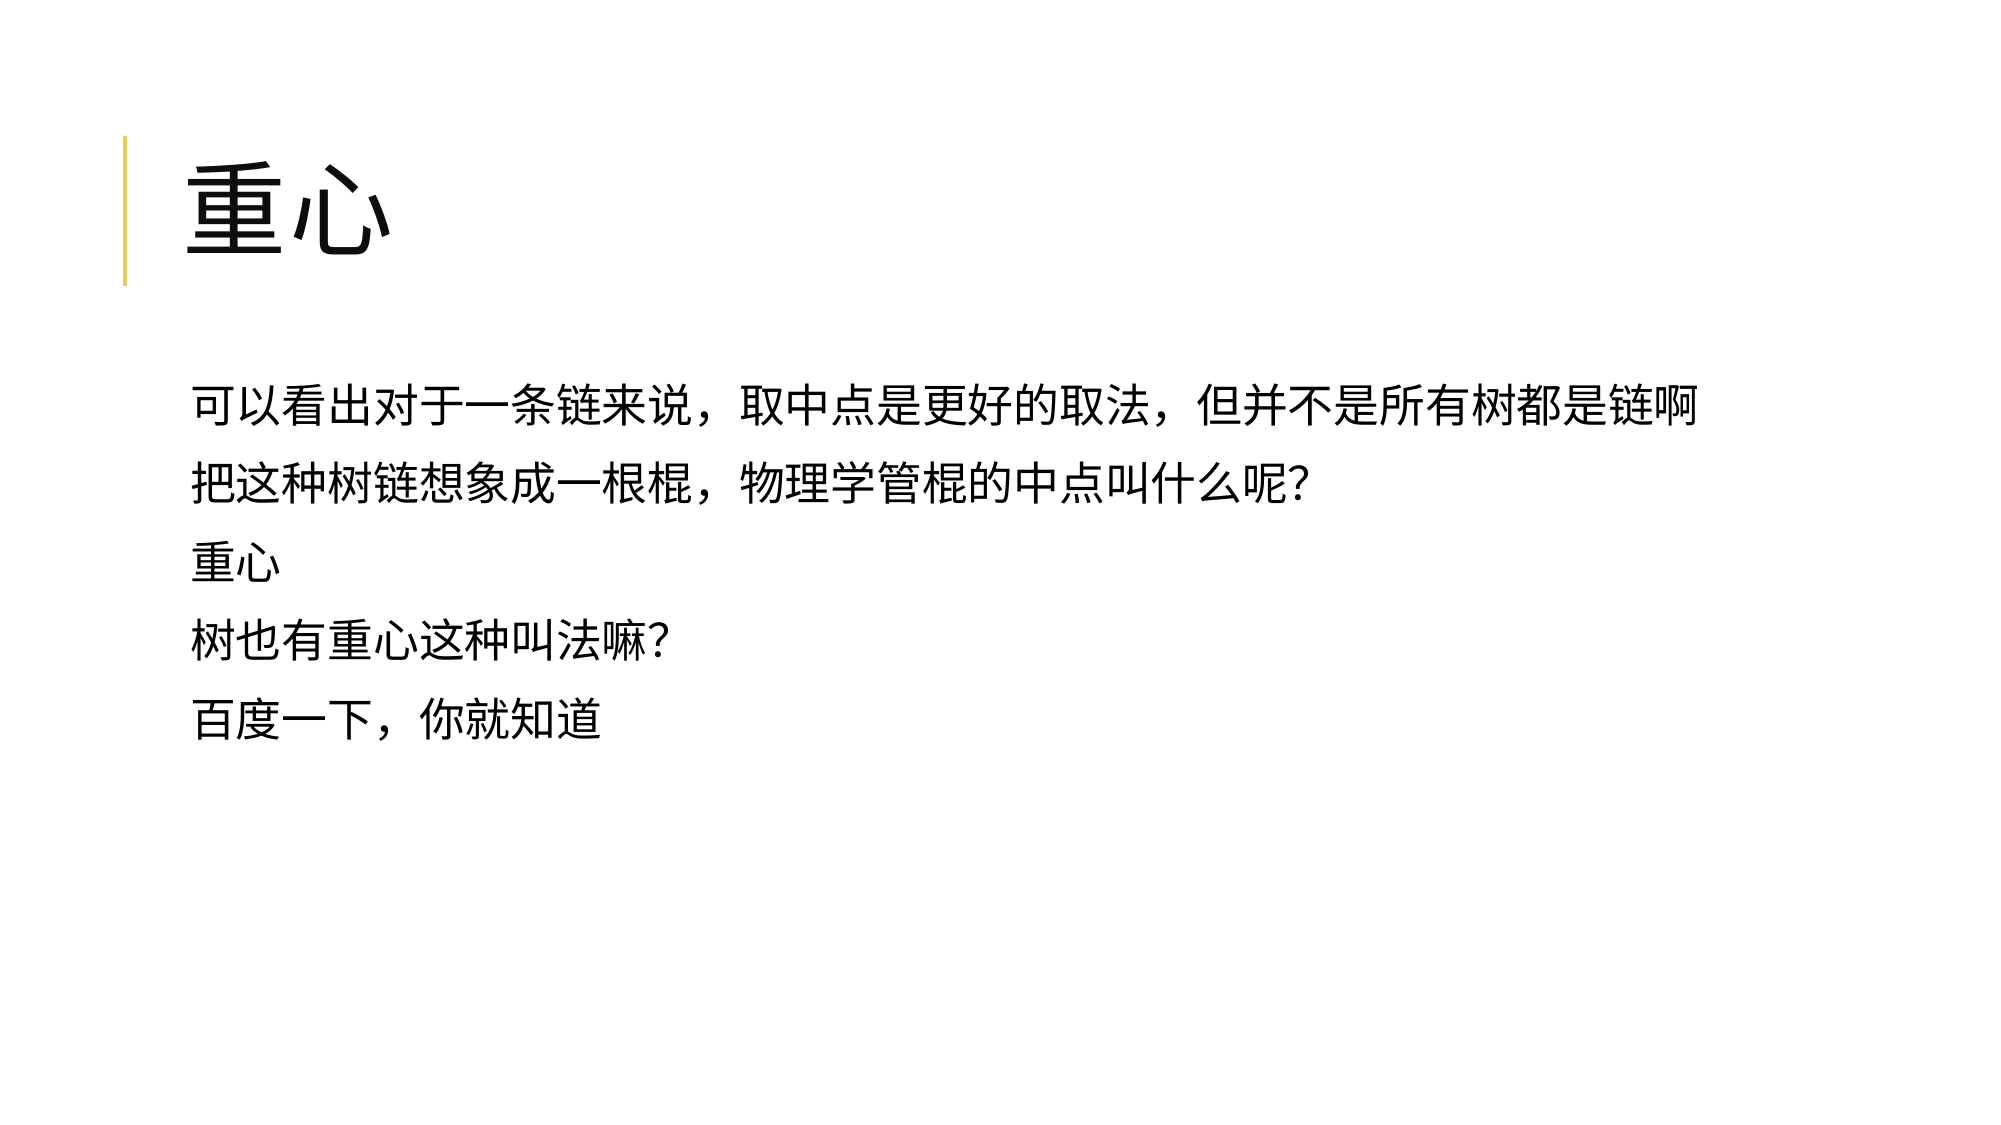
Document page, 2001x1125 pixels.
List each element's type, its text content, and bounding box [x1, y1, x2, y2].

title 重心 [168, 96, 1763, 342]
list 可以看出对于一条链来说，取中点是更好的取法，但并不是所有树都是链啊 把这种树链想象成一根棍，物理学管棍的中点叫什么呢？ 重心 树也有重心这种叫法嘛？ 百度一下，你就知道 [168, 375, 1763, 1035]
